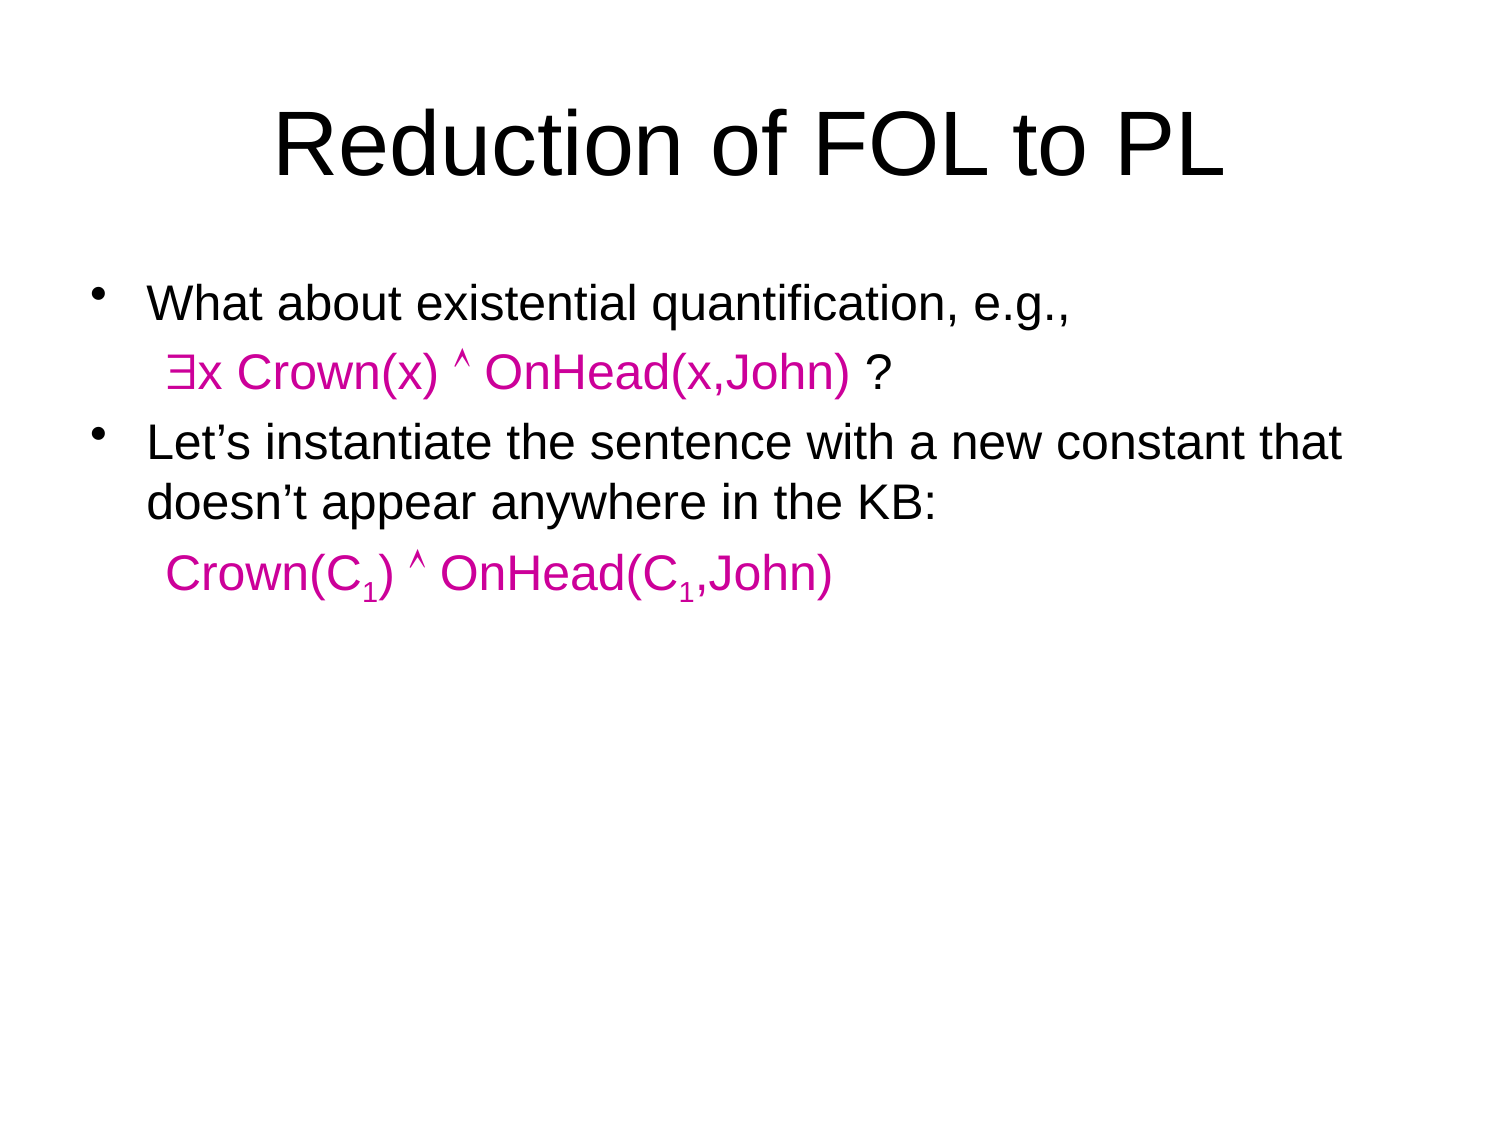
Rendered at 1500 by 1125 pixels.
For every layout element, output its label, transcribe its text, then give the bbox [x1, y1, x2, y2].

list What about existential quantification, e.g., x Crown(x)  OnHead(x,John) ? Let’s instantiate the sentence with a new constant that doesn’t appear anywhere in the KB: Crown(C1)  OnHead(C1,John) [74, 262, 1426, 1006]
title Reduction of FOL to PL [74, 44, 1426, 233]
